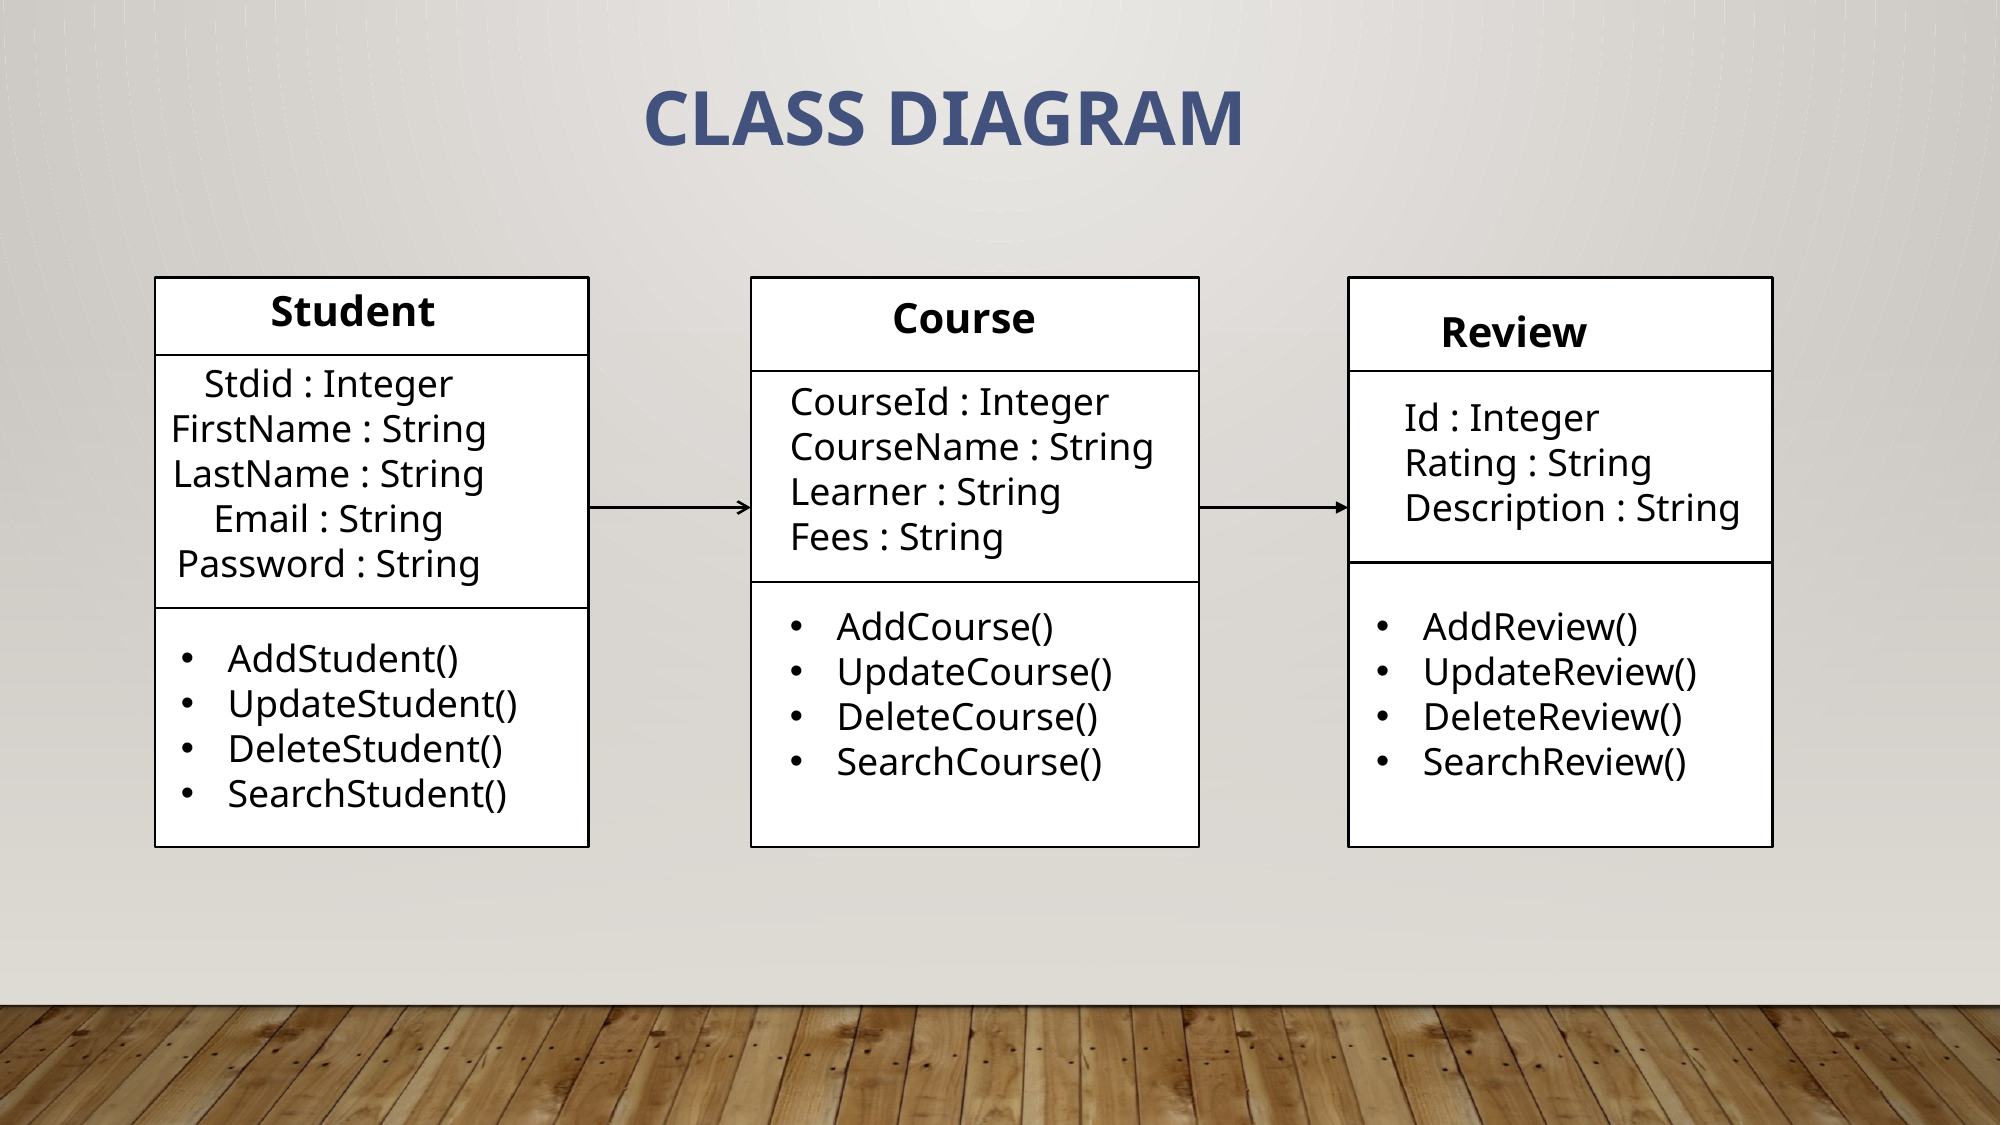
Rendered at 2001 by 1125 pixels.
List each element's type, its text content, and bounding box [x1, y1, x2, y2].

text_box Student [255, 277, 613, 343]
text_box AddCourse() UpdateCourse() DeleteCourse() SearchCourse() [774, 595, 1187, 790]
text_box AddReview() UpdateReview() DeleteReview() SearchReview() [1361, 595, 1759, 790]
text_box CLASS DIAGRAM [627, 62, 1560, 168]
text_box Stdid : Integer FirstName : String LastName : String Email : String Password : String [130, 352, 528, 593]
text_box [750, 276, 1200, 370]
text_box CourseId : Integer CourseName : String Learner : String Fees : String [774, 372, 1194, 566]
text_box Id : Integer Rating : String Description : String [1389, 386, 1773, 536]
text_box [1347, 276, 1774, 848]
text_box [154, 276, 590, 848]
text_box [750, 583, 1200, 848]
text_box Course [780, 284, 1200, 350]
text_box [750, 372, 1200, 581]
text_box Review [1361, 298, 1744, 364]
picture [0, 1005, 2000, 1125]
text_box AddStudent() UpdateStudent() DeleteStudent() SearchStudent() [166, 627, 571, 823]
